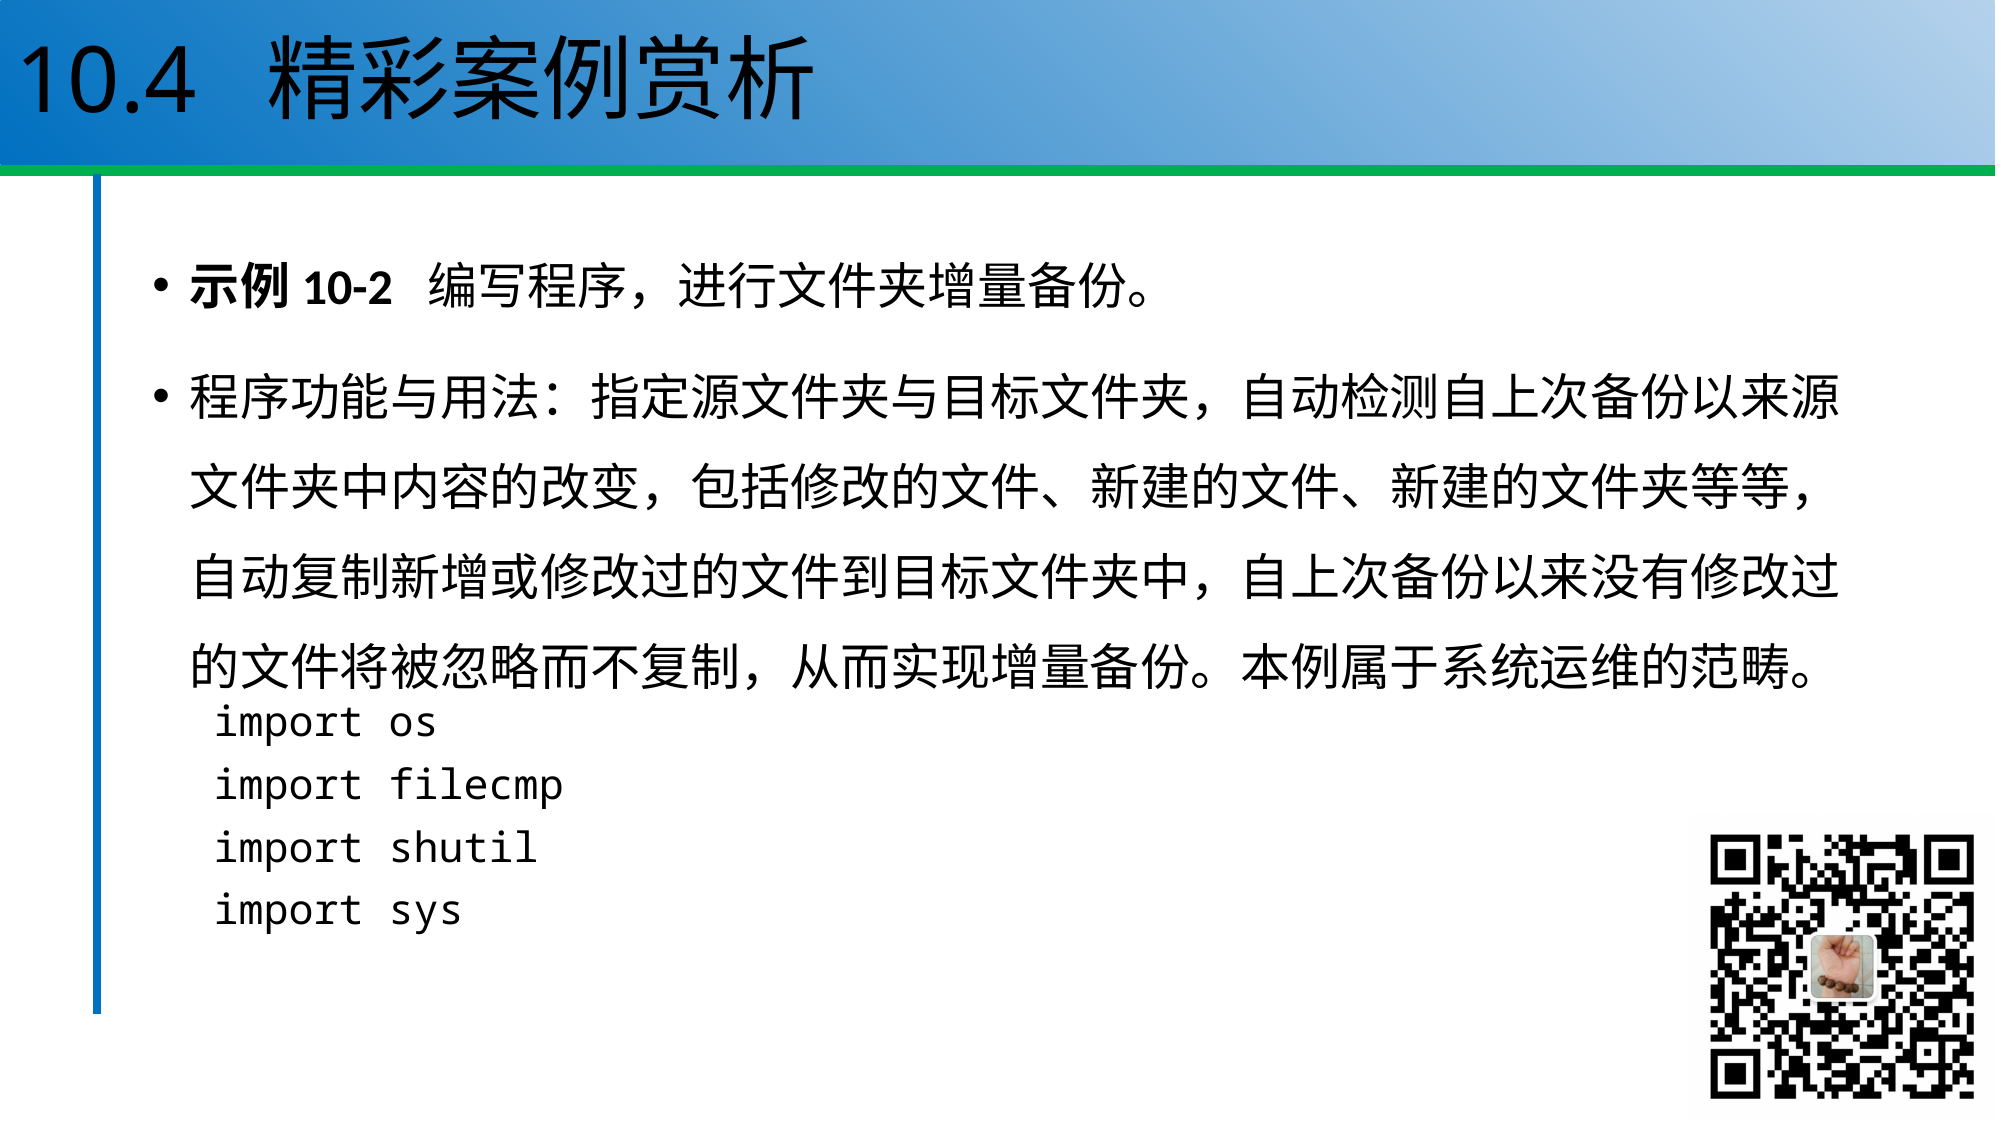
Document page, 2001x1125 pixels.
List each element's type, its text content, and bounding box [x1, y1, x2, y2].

picture [1689, 813, 1995, 1120]
slide_number [1412, 1042, 1863, 1103]
title 10.4 精彩案例赏析 [0, 0, 1995, 165]
list 示例10-2 编写程序，进行文件夹增量备份。 程序功能与用法：指定源文件夹与目标文件夹，自动检测自上次备份以来源文件夹中内容的改变，包括修改的文件、新建的文件、新建的文件夹等等，自动复制新增或修改过的文件到目标文件夹中，自上次备份以来没有修改过的文件将被忽略而不复制，从而实现增量备份。本例属于系统运维的范畴。 import os import filecmp import shutil import sys [137, 216, 1863, 978]
